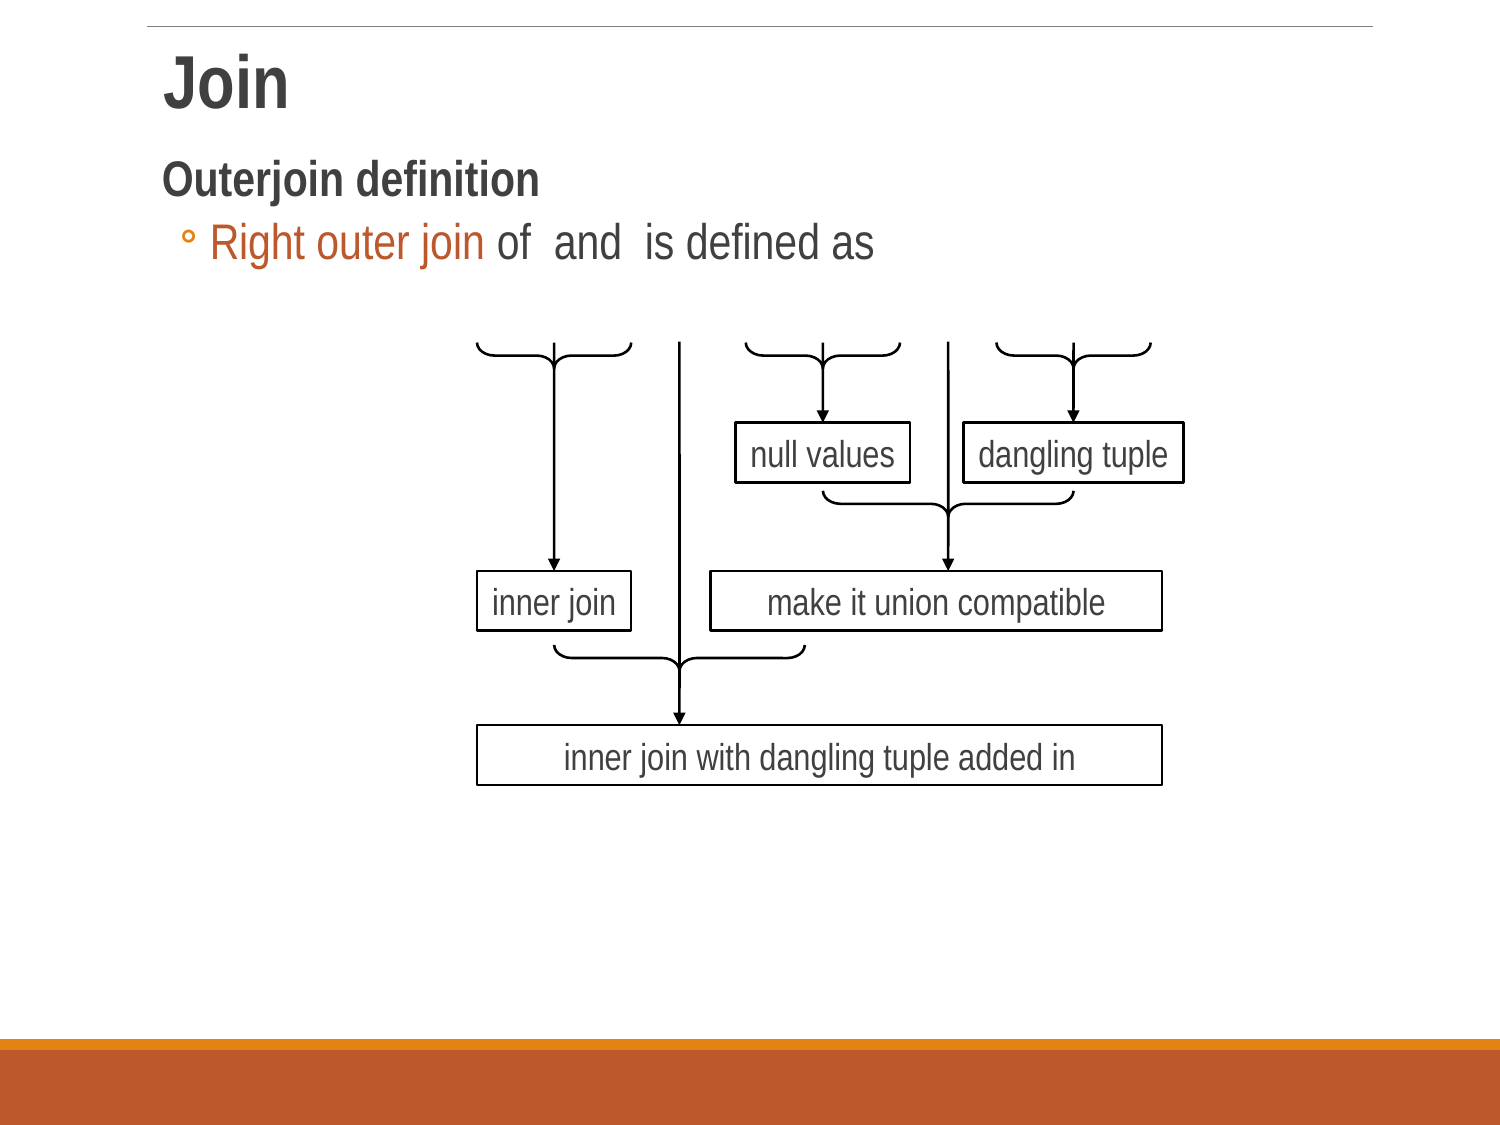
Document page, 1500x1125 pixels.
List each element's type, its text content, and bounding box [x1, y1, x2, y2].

text_box inner join [476, 570, 632, 632]
text_box [1075, 342, 1152, 368]
text_box [689, 644, 807, 661]
text_box [475, 342, 552, 366]
text_box [556, 342, 633, 366]
text_box [744, 342, 821, 366]
text_box [958, 490, 1075, 507]
text_box [995, 342, 1072, 368]
text_box [825, 342, 902, 366]
text_box dangling tuple [962, 421, 1185, 484]
text_box [821, 490, 944, 511]
text_box make it union compatible [709, 570, 1163, 632]
text_box [552, 644, 676, 666]
text_box null values [734, 421, 911, 484]
text_box inner join with dangling tuple added in [476, 724, 1163, 786]
